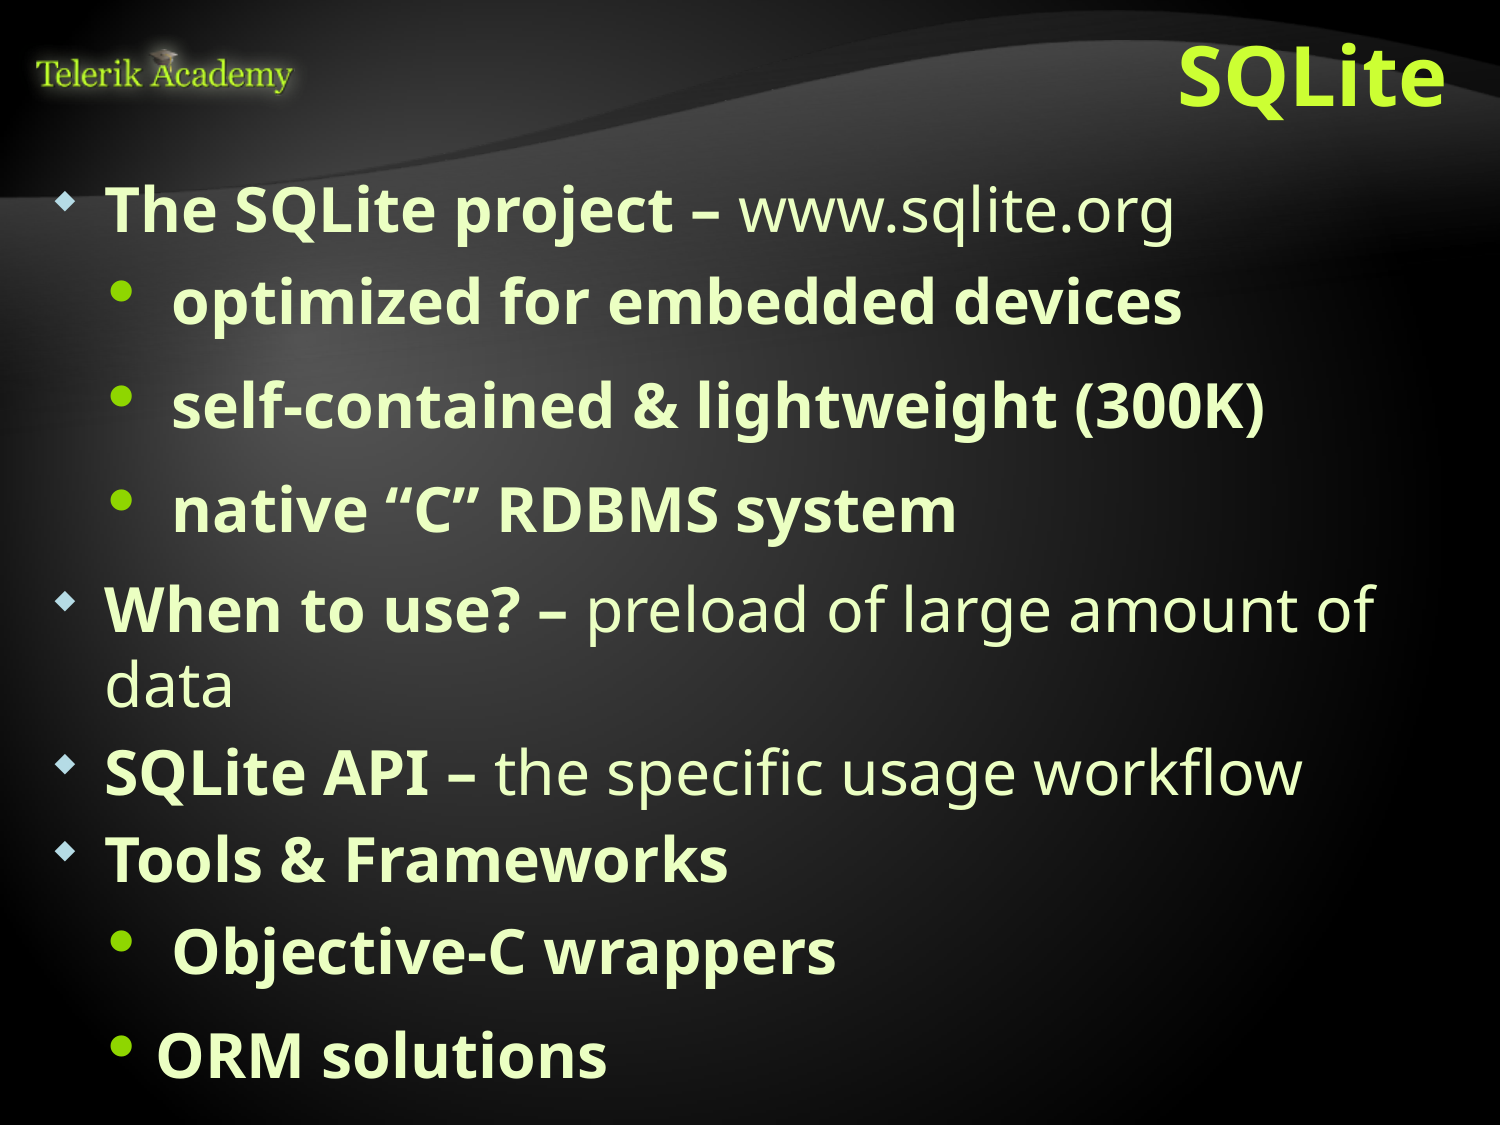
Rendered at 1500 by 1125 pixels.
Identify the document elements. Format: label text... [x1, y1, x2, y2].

title SQLite [300, 12, 1463, 150]
picture [0, 0, 1500, 1125]
list The SQLite project – www.sqlite.org optimized for embedded devices self-contained & lightweight (300K) native “C” RDBMS system When to use? – preload of large amount of data SQLite API – the specific usage workflow Tools & Frameworks Objective-C wrappers ORM solutions [37, 162, 1463, 1039]
